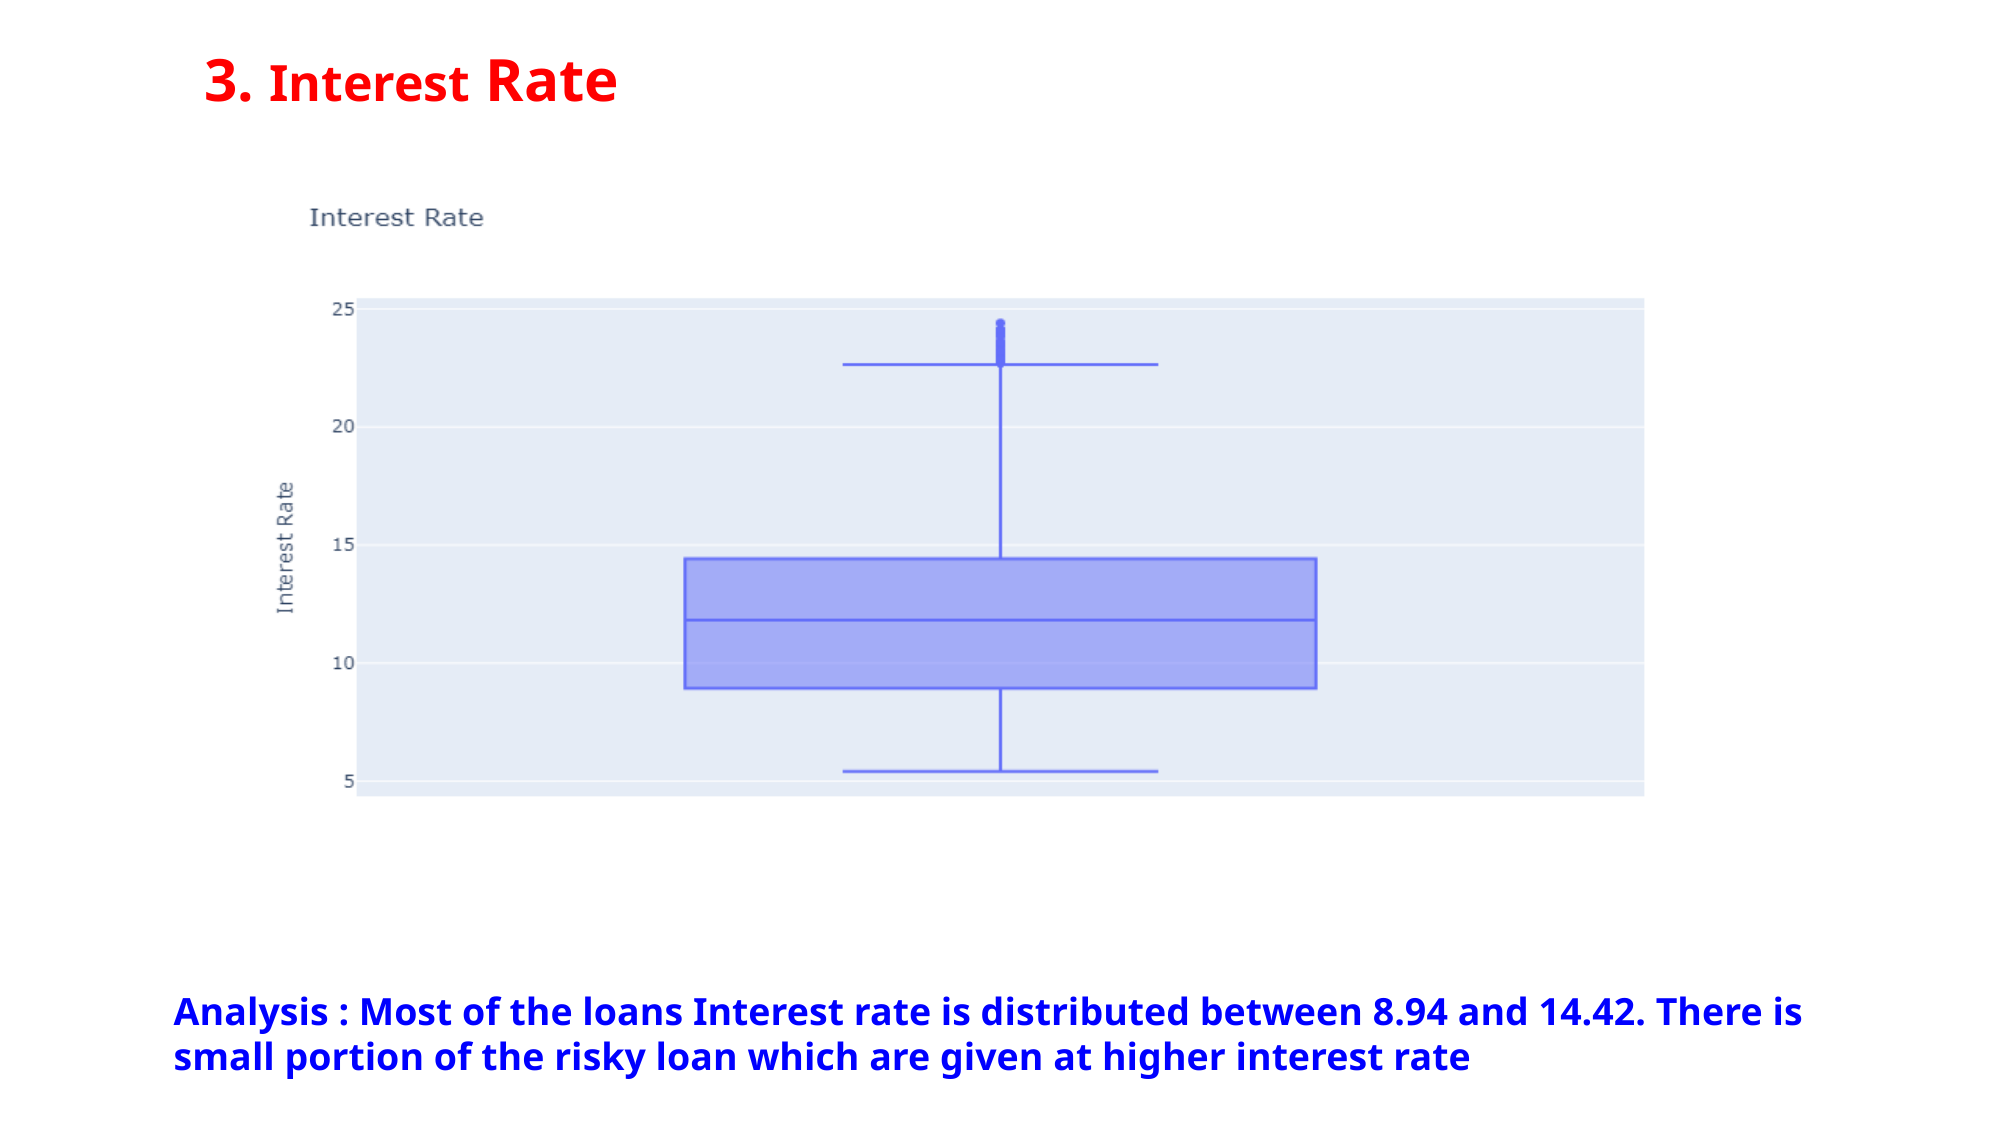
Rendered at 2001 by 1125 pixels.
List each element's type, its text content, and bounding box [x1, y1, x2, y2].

picture [231, 154, 1768, 912]
text_box Analysis : Most of the loans Interest rate is distributed between 8.94 and 14.42. There is small portion of the risky loan which are given at higher interest rate [159, 980, 1905, 1086]
text_box 3. Interest Rate [189, 36, 1810, 121]
